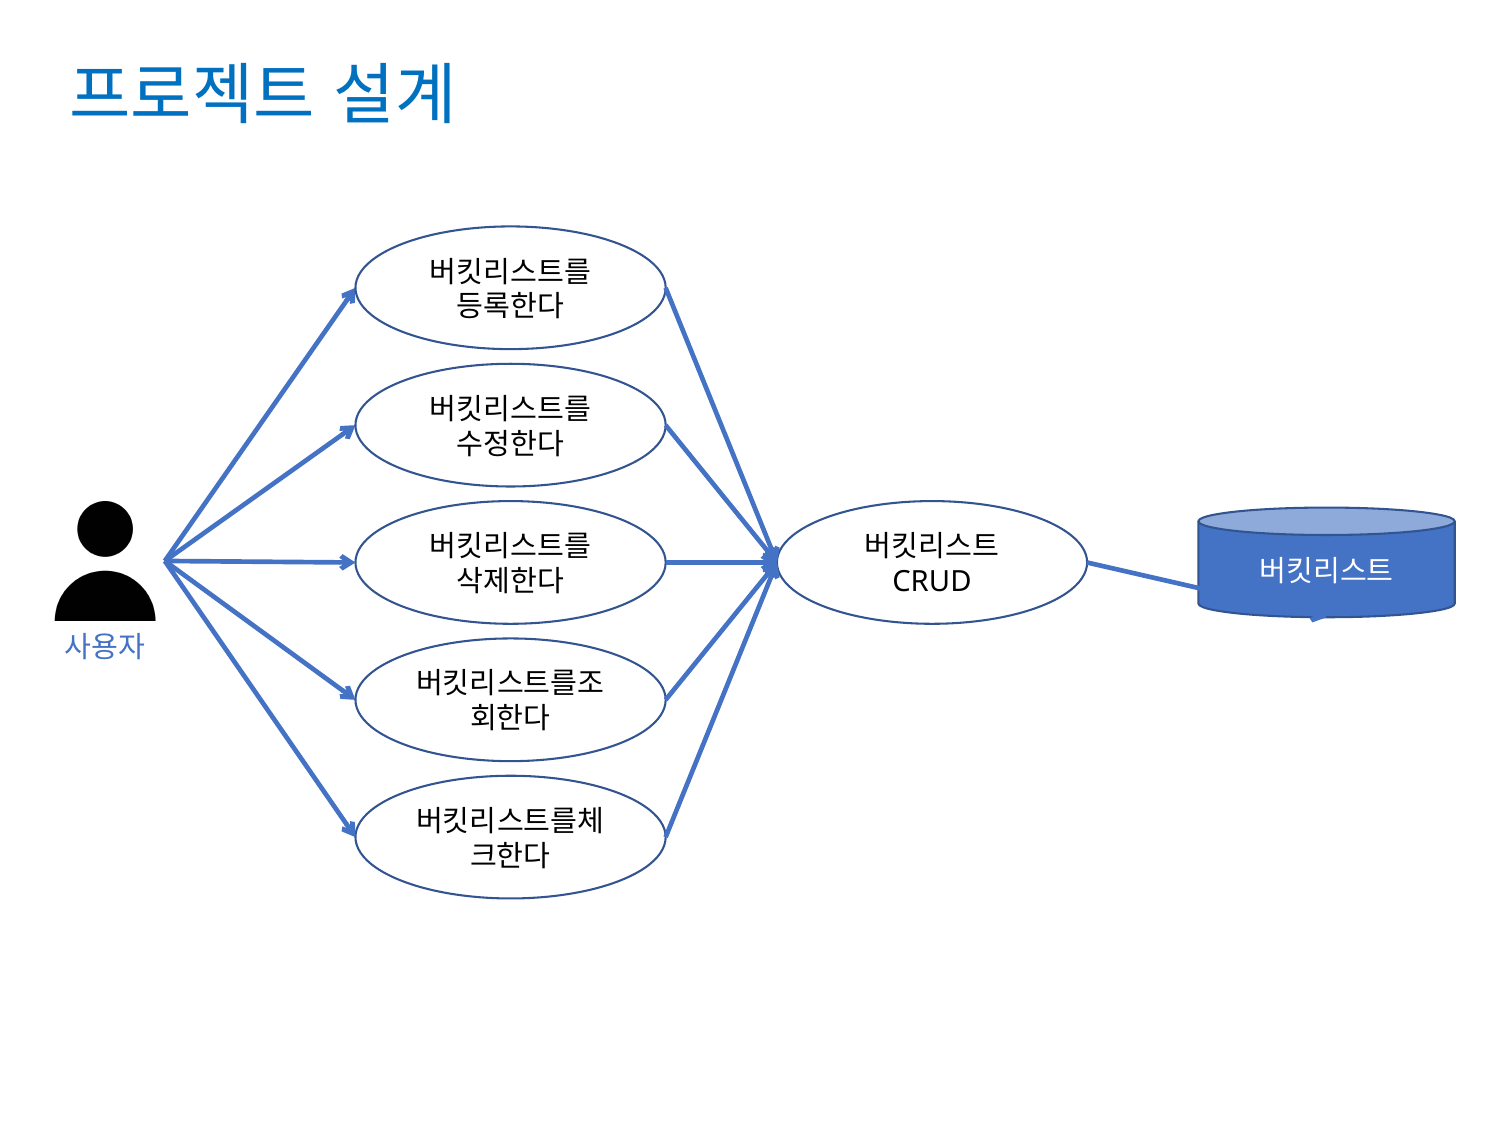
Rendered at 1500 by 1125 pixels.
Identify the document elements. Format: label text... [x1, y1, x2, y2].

text_box 프로젝트 설계 [54, 44, 1500, 140]
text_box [45, 226, 1455, 899]
